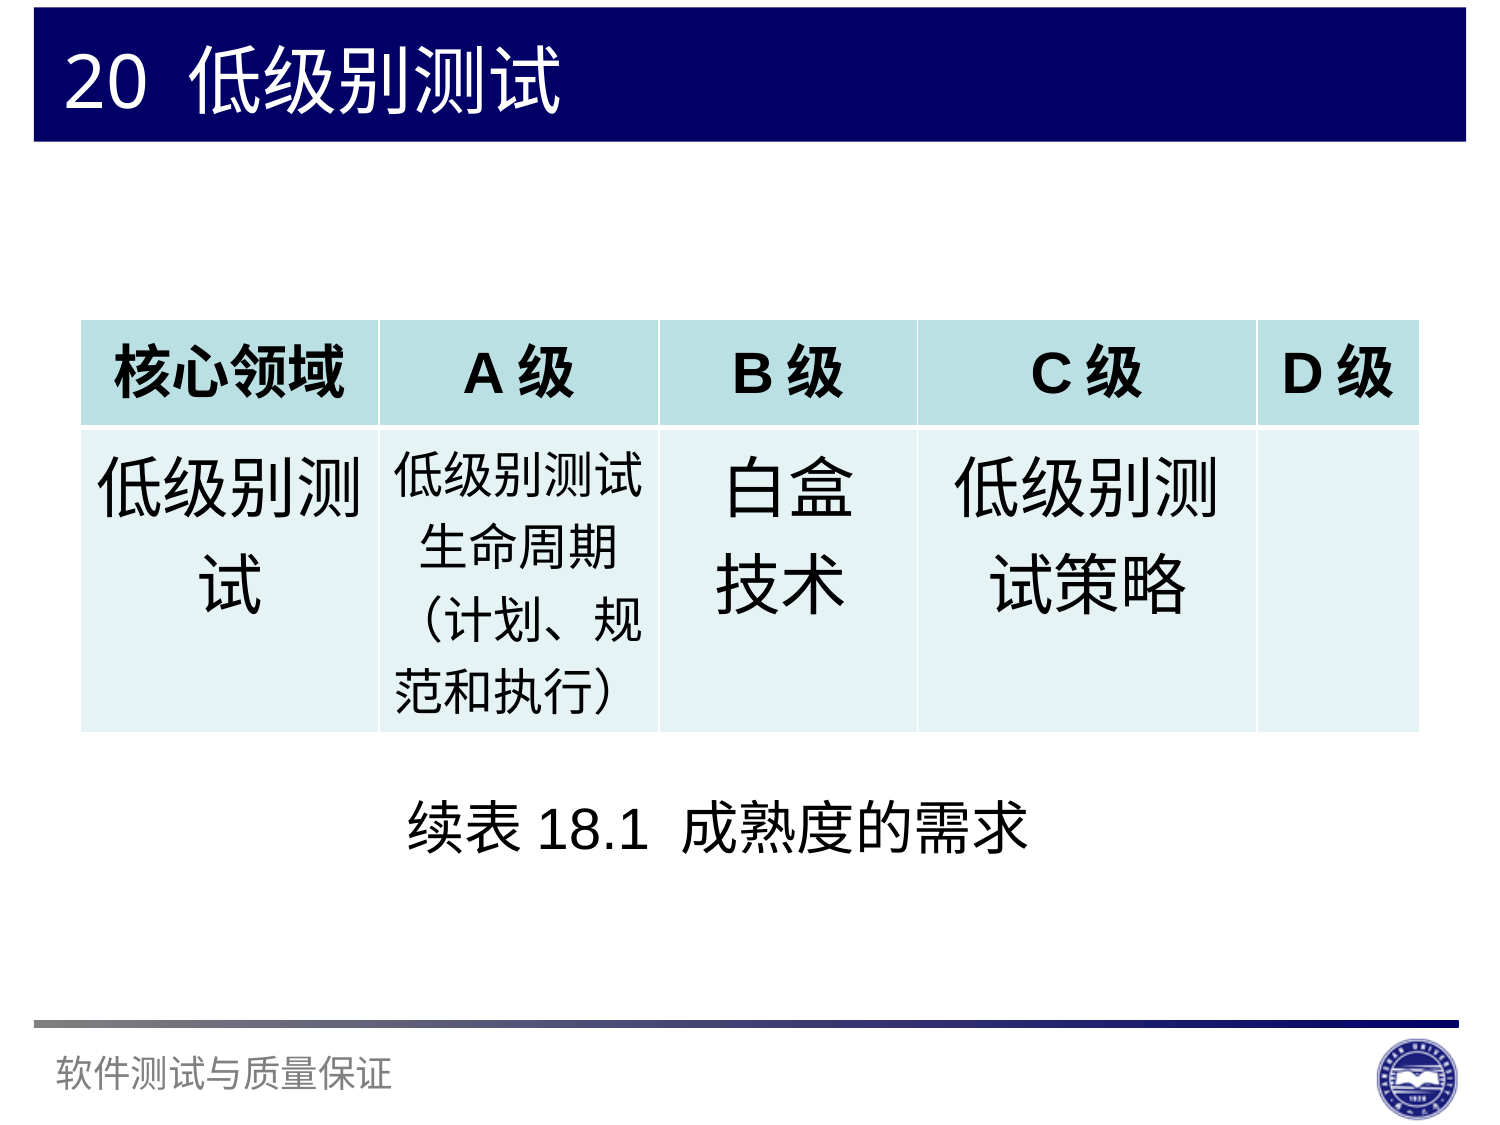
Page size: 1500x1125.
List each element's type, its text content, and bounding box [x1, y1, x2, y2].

table_header A级 [380, 320, 658, 425]
table_cell 低级别测试生命周期（计划、规范和执行） [380, 430, 658, 732]
table_cell 低级别测试策略 [918, 430, 1256, 732]
table_header B级 [660, 320, 917, 425]
table_cell [1258, 430, 1419, 732]
picture [1355, 1034, 1469, 1124]
table_header C级 [918, 320, 1256, 425]
table_cell 低级别测试 [81, 430, 378, 732]
text_box 续表18.1 成熟度的需求 [262, 783, 1173, 869]
table_header D级 [1258, 320, 1419, 425]
title 20 低级别测试 [48, 23, 1290, 135]
table_header 核心领域 [81, 320, 378, 425]
table_cell 白盒 技术 [660, 430, 917, 732]
